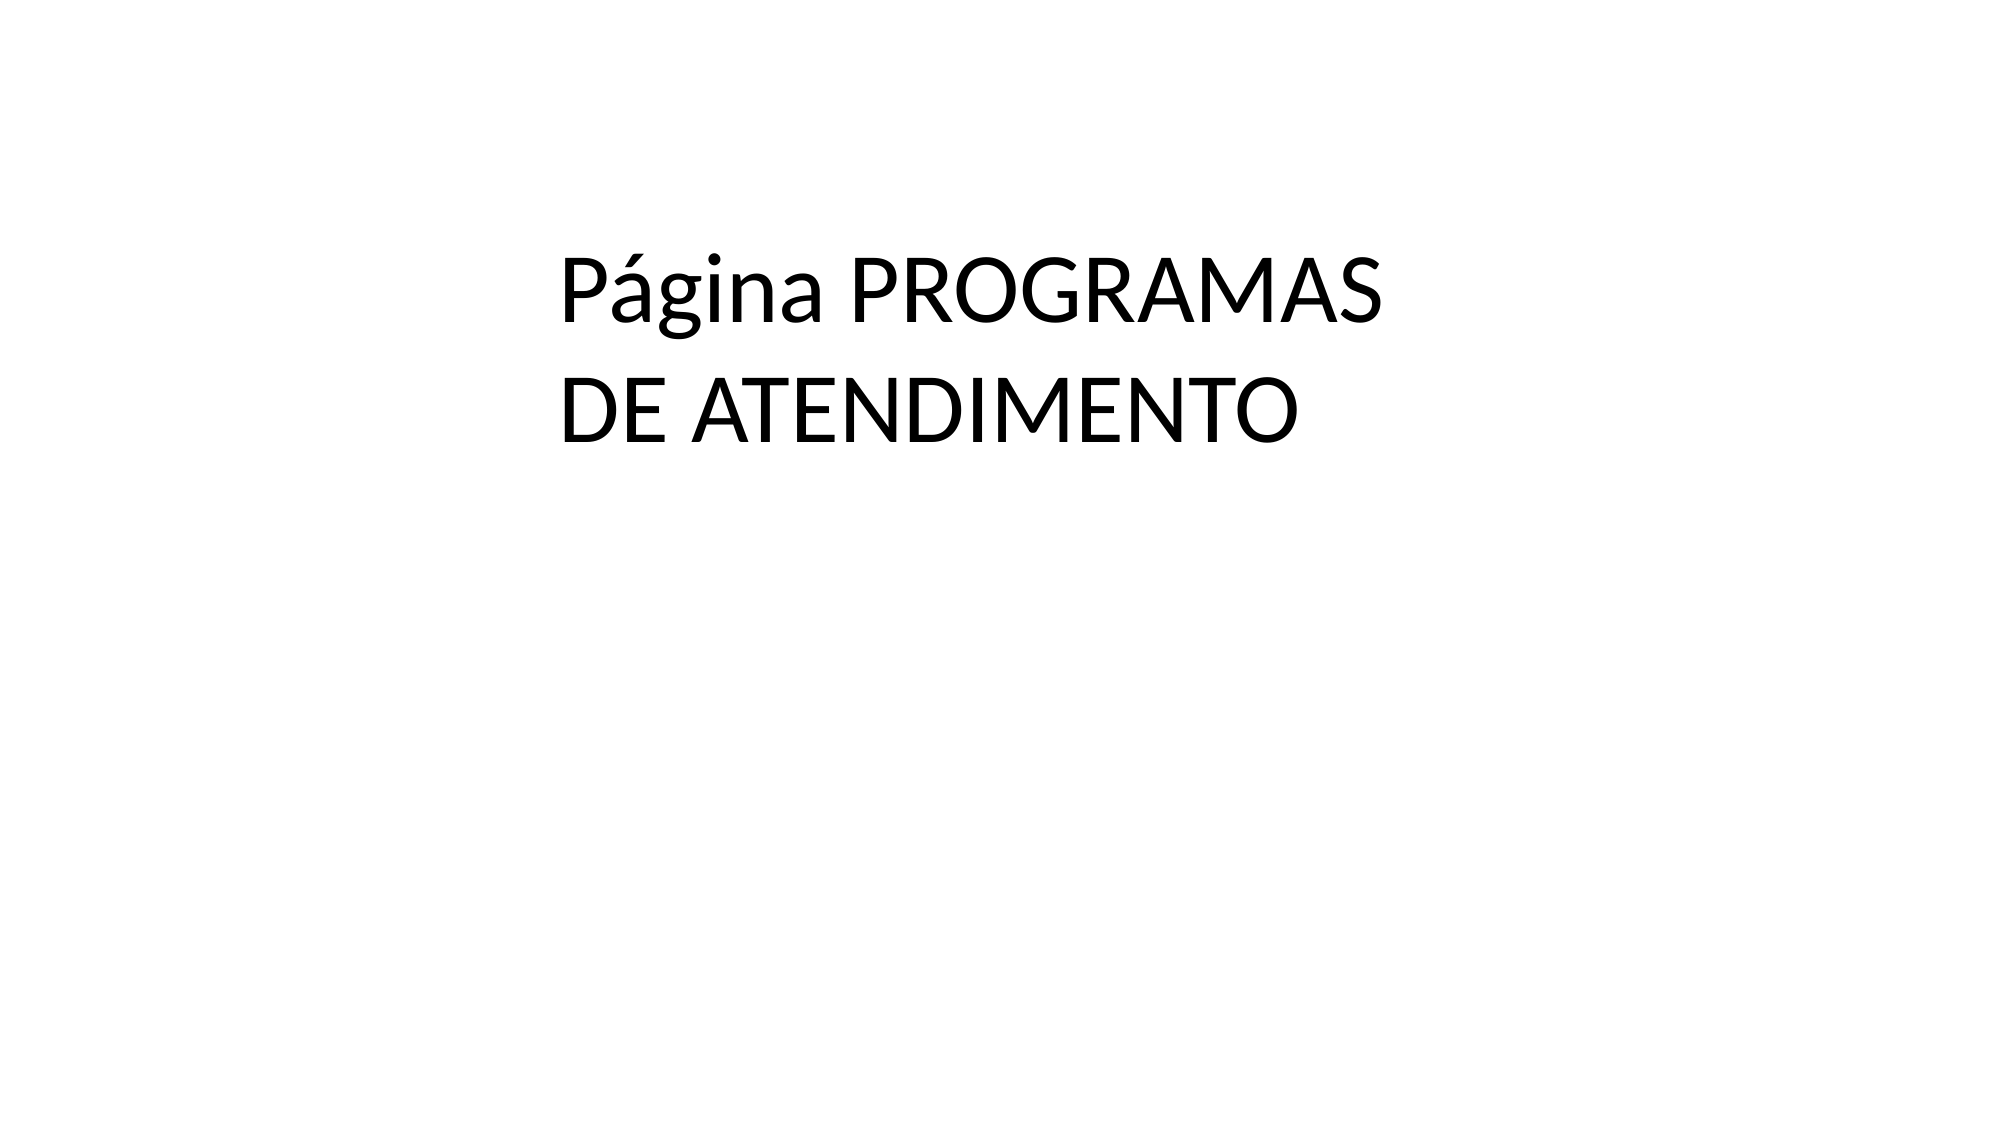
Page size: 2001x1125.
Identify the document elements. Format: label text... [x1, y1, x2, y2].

text_box Página PROGRAMAS DE ATENDIMENTO [544, 214, 1411, 470]
